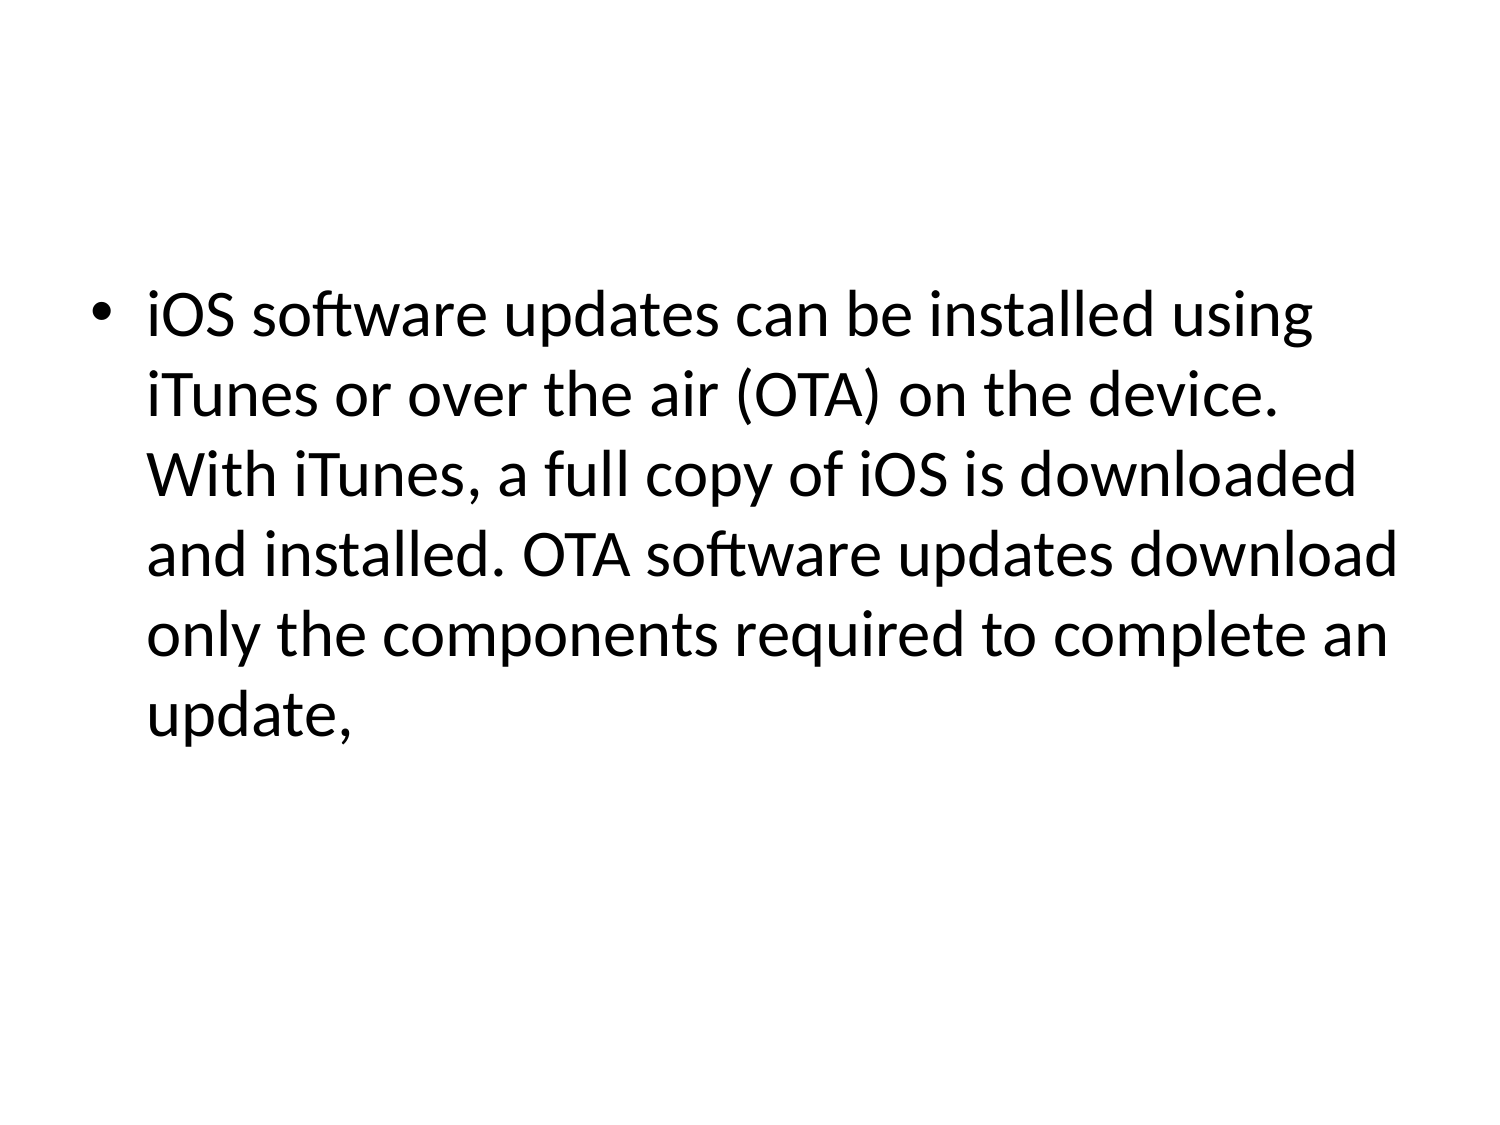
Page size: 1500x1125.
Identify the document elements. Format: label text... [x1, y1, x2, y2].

list iOS software updates can be installed using iTunes or over the air (OTA) on the device. With iTunes, a full copy of iOS is downloaded and installed. OTA software updates download only the components required to complete an update, [75, 262, 1425, 1005]
